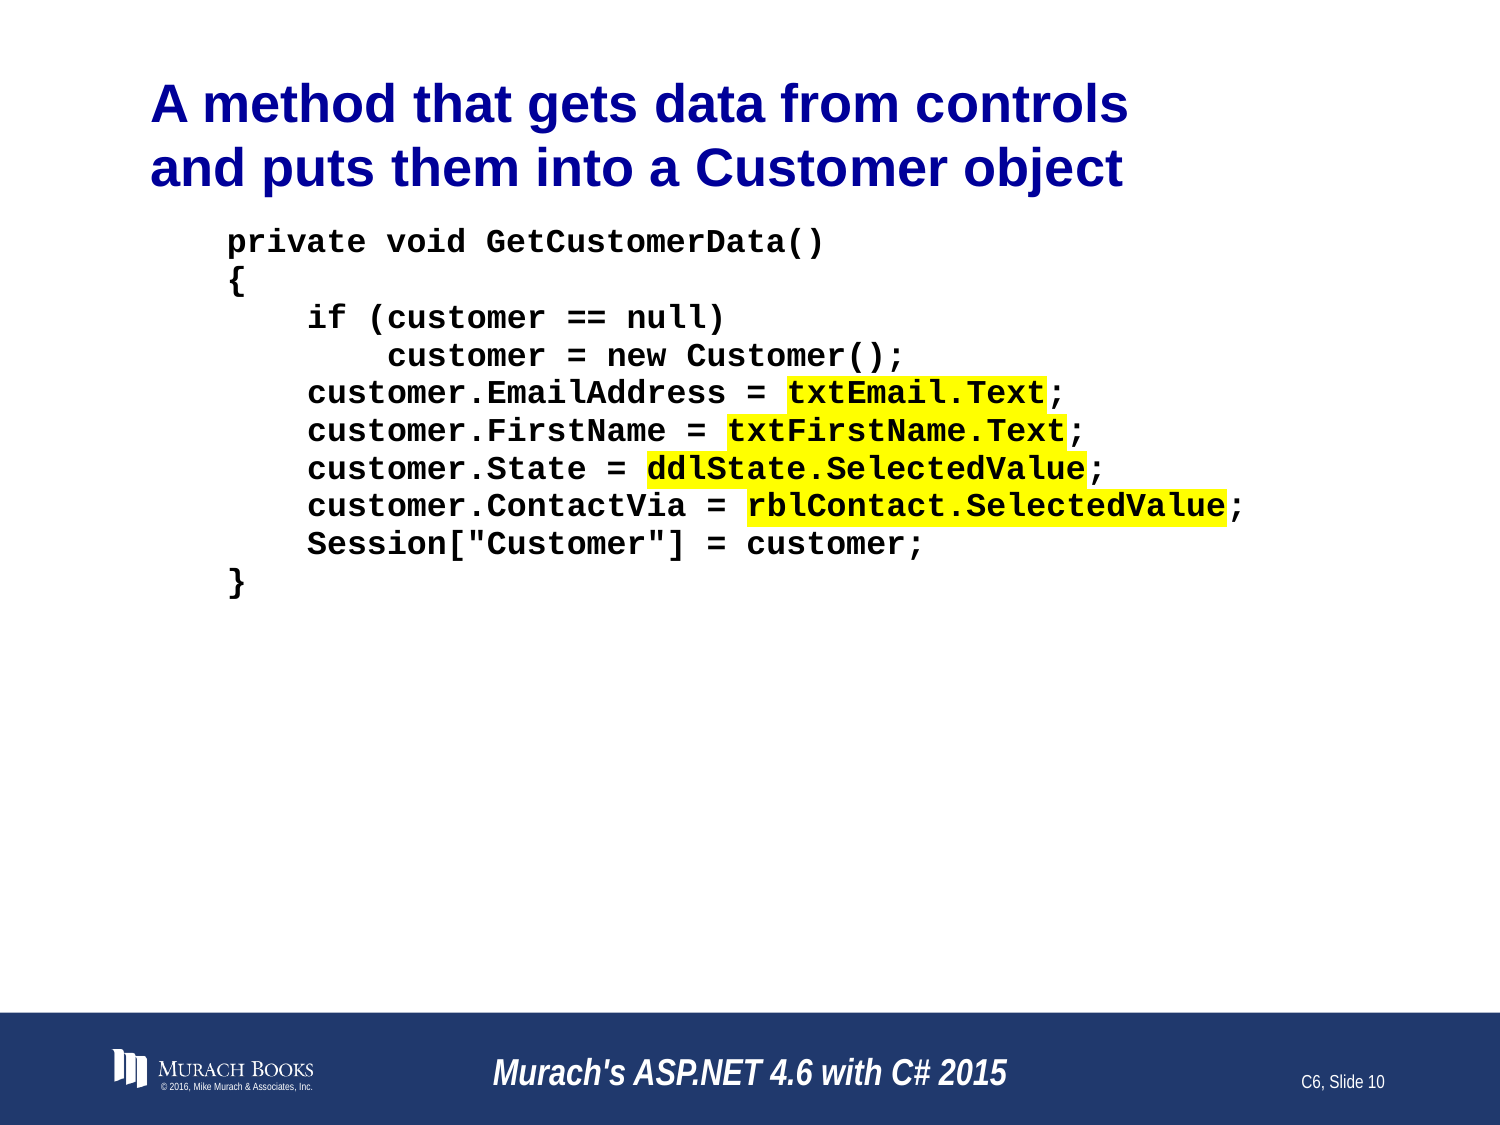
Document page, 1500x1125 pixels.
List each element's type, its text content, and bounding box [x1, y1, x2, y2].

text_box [149, 224, 1348, 603]
footer © 2016, Mike Murach & Associates, Inc. [12, 1025, 463, 1100]
slide_number C6, Slide 10 [1087, 1025, 1400, 1100]
title A method that gets data from controls and puts them into a Customer object [150, 67, 1350, 199]
slide_number Murach's ASP.NET 4.6 with C# 2015 [463, 1025, 1050, 1100]
